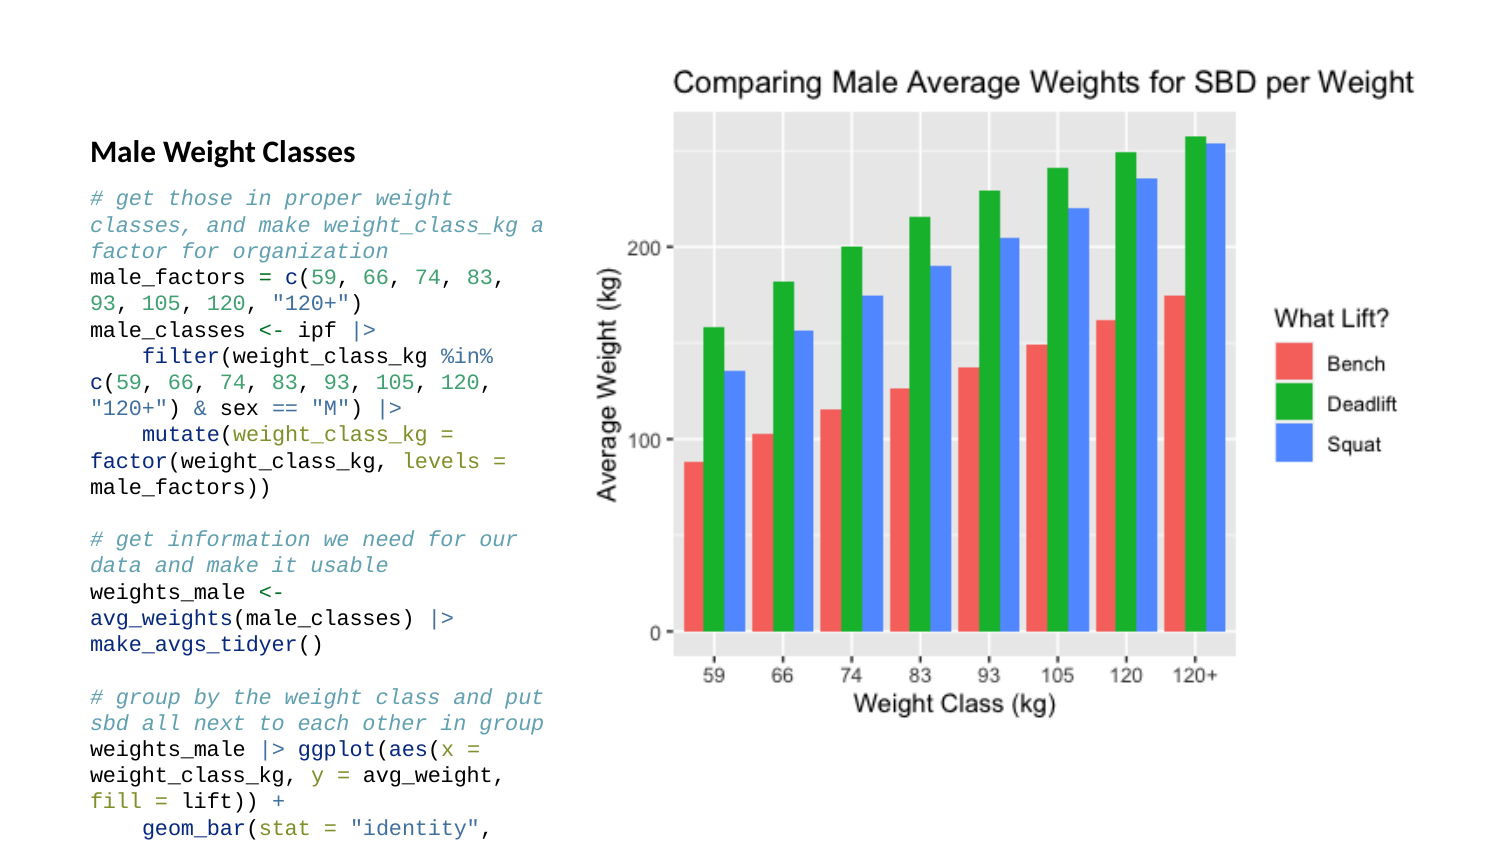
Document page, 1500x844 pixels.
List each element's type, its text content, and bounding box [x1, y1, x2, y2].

picture [585, 58, 1424, 730]
title Male Weight Classes [75, 33, 569, 176]
list # get those in proper weight classes, and make weight_class_kg a factor for organization male_factors = c(59, 66, 74, 83, 93, 105, 120, "120+") male_classes <- ipf |> filter(weight_class_kg %in% c(59, 66, 74, 83, 93, 105, 120, "120+") & sex == "M") |> mutate(weight_class_kg = factor(weight_class_kg, levels = male_factors)) # get information we need for our data and make it usable weights_male <- avg_weights(male_classes) |> make_avgs_tidyer() # group by the weight class and put sbd all next to each other in group weights_male |> ggplot(aes(x = weight_class_kg, y = avg_weight, fill = lift)) + geom_bar(stat = "identity", position = "dodge") + labs( title = "Comparing Male Average Weights for SBD per Weight Class", x = "Weight Class (kg)", y = "Average Weight (kg)" ) + scale_fill_discrete(name = "What Lift?", labels = c("Bench", "Deadlift", "Squat")) [75, 176, 569, 754]
